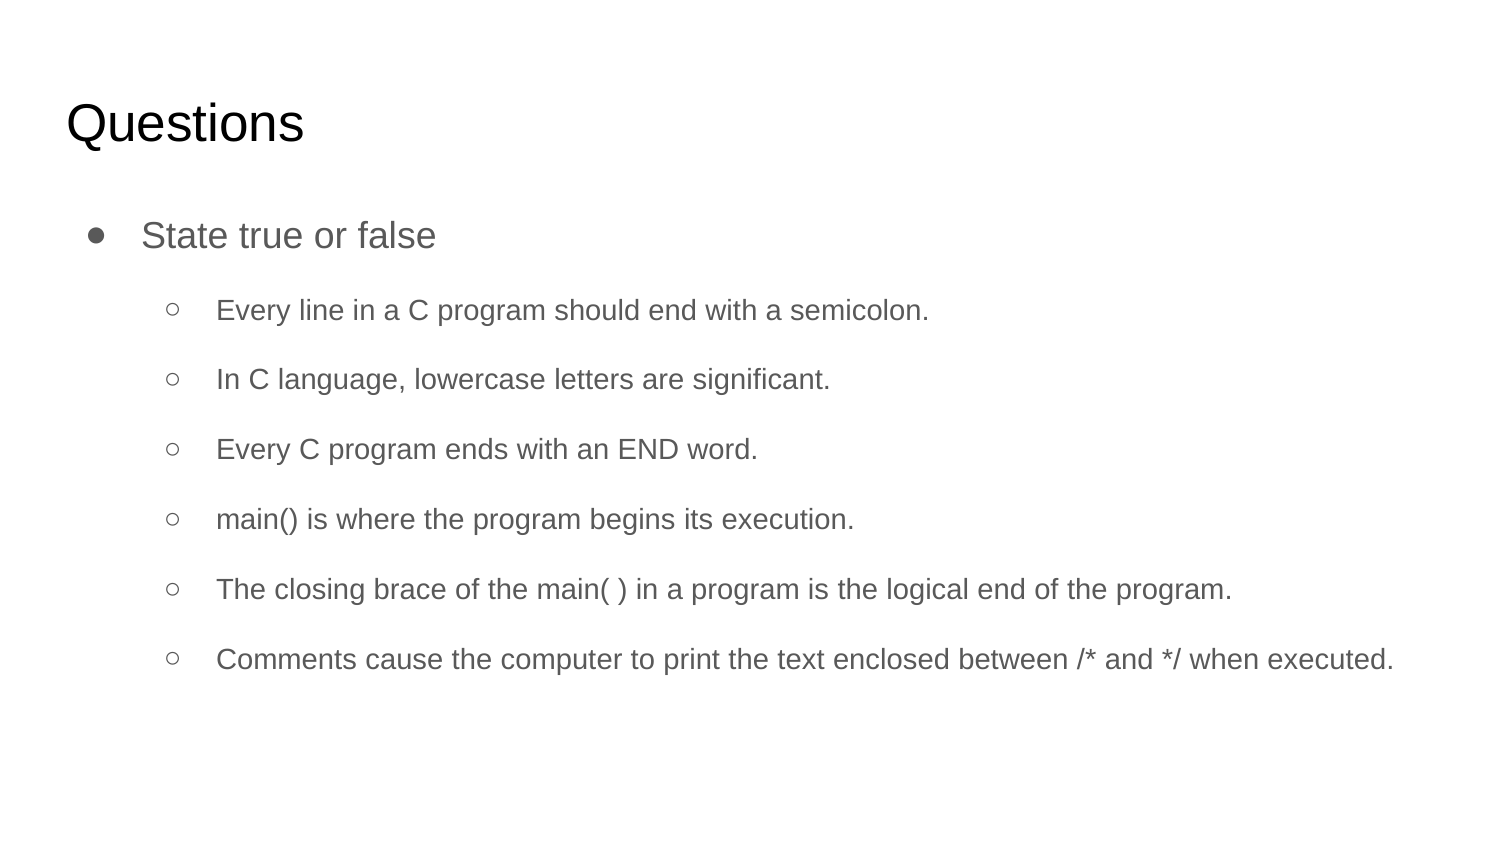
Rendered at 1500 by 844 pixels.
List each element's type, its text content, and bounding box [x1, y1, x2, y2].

list State true or false Every line in a C program should end with a semicolon. In C language, lowercase letters are significant. Every C program ends with an END word. main() is where the program begins its execution. The closing brace of the main( ) in a program is the logical end of the program. Comments cause the computer to print the text enclosed between /* and */ when executed. [51, 189, 1449, 750]
title Questions [51, 72, 1449, 167]
